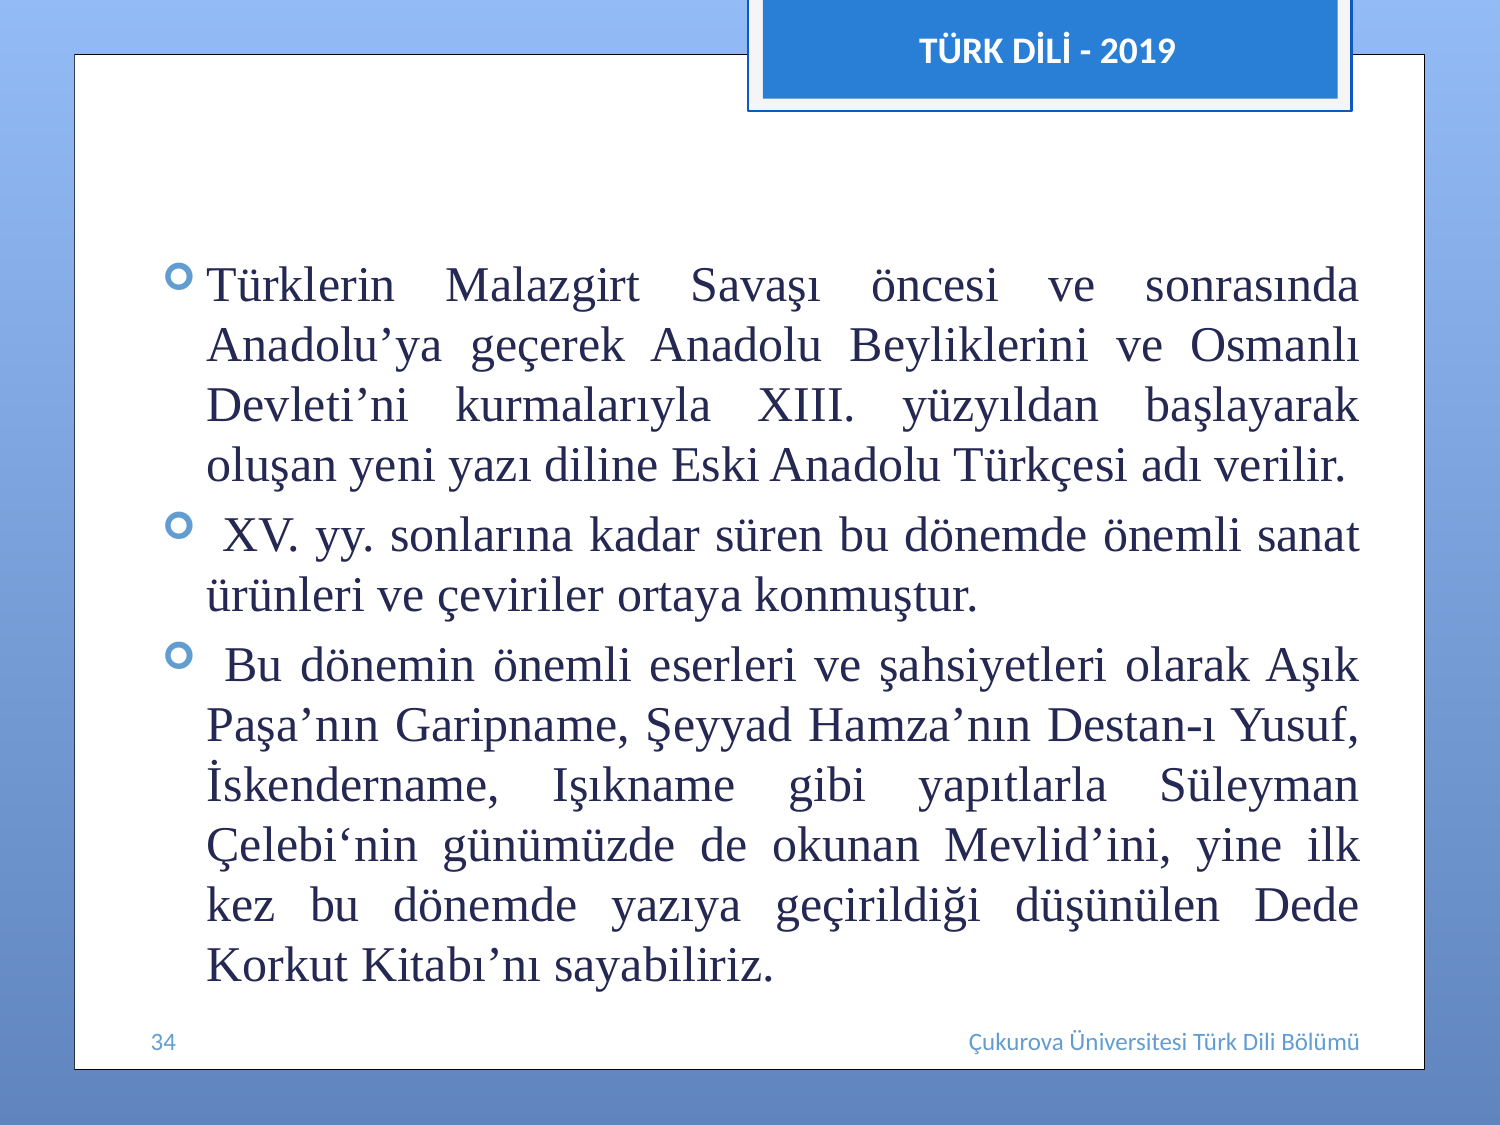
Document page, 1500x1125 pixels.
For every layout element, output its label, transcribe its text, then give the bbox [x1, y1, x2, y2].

slide_number 34 [135, 1010, 355, 1071]
slide_number TÜRK DİLİ - 2019 [761, 18, 1334, 79]
list Türklerin Malazgirt Savaşı öncesi ve sonrasında Anadolu’ya geçerek Anadolu Beyliklerini ve Osmanlı Devleti’ni kurmalarıyla XIII. yüzyıldan başlayarak oluşan yeni yazı diline Eski Anadolu Türkçesi adı verilir. XV. yy. sonlarına kadar süren bu dönemde önemli sanat ürünleri ve çeviriler ortaya konmuştur. Bu dönemin önemli eserleri ve şahsiyetleri olarak Aşık Paşa’nın Garipname, Şeyyad Hamza’nın Destan-ı Yusuf, İskendername, Işıkname gibi yapıtlarla Süleyman Çelebi‘nin günümüzde de okunan Mevlid’ini, yine ilk kez bu dönemde yazıya geçirildiği düşünülen Dede Korkut Kitabı’nı sayabiliriz. [135, 243, 1376, 1010]
footer Çukurova Üniversitesi Türk Dili Bölümü [355, 1010, 1376, 1071]
